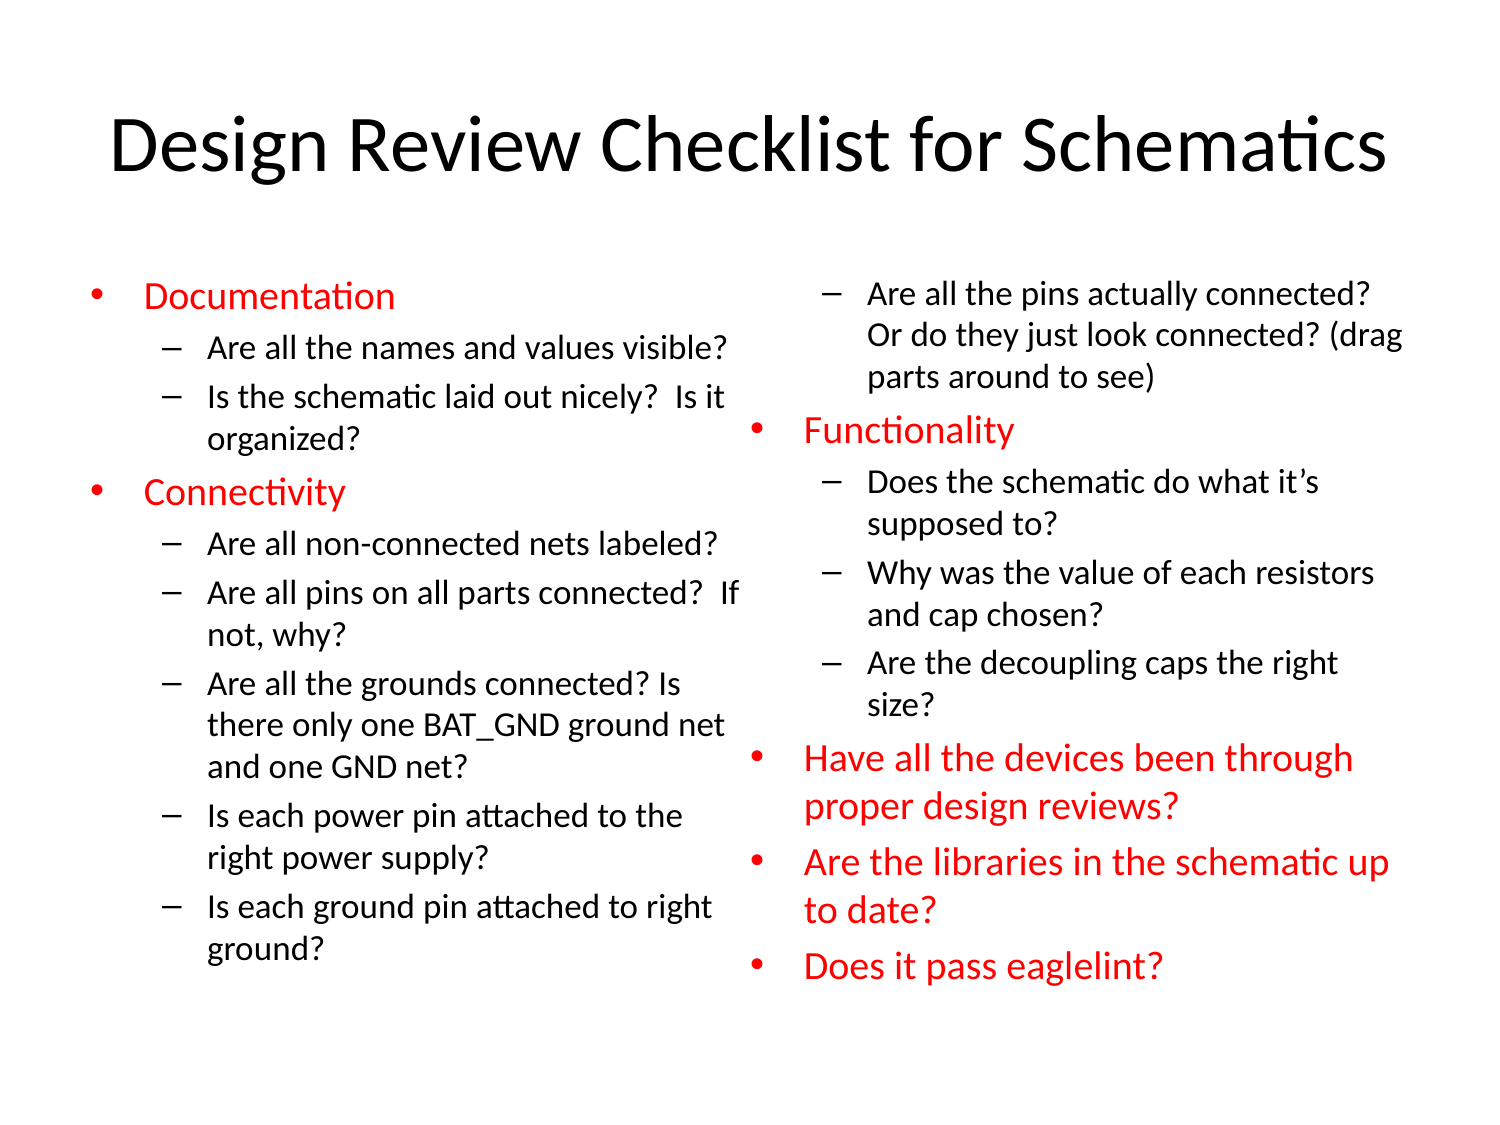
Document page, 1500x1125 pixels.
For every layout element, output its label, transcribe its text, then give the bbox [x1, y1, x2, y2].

title Design Review Checklist for Schematics [75, 45, 1425, 233]
list Documentation Are all the names and values visible? Is the schematic laid out nicely? Is it organized? Connectivity Are all non-connected nets labeled? Are all pins on all parts connected? If not, why? Are all the grounds connected? Is there only one BAT_GND ground net and one GND net? Is each power pin attached to the right power supply? Is each ground pin attached to right ground? Are all the pins actually connected? Or do they just look connected? (drag parts around to see) Functionality Does the schematic do what it’s supposed to? Why was the value of each resistors and cap chosen? Are the decoupling caps the right size? Have all the devices been through proper design reviews? Are the libraries in the schematic up to date? Does it pass eaglelint? [75, 262, 1425, 1005]
